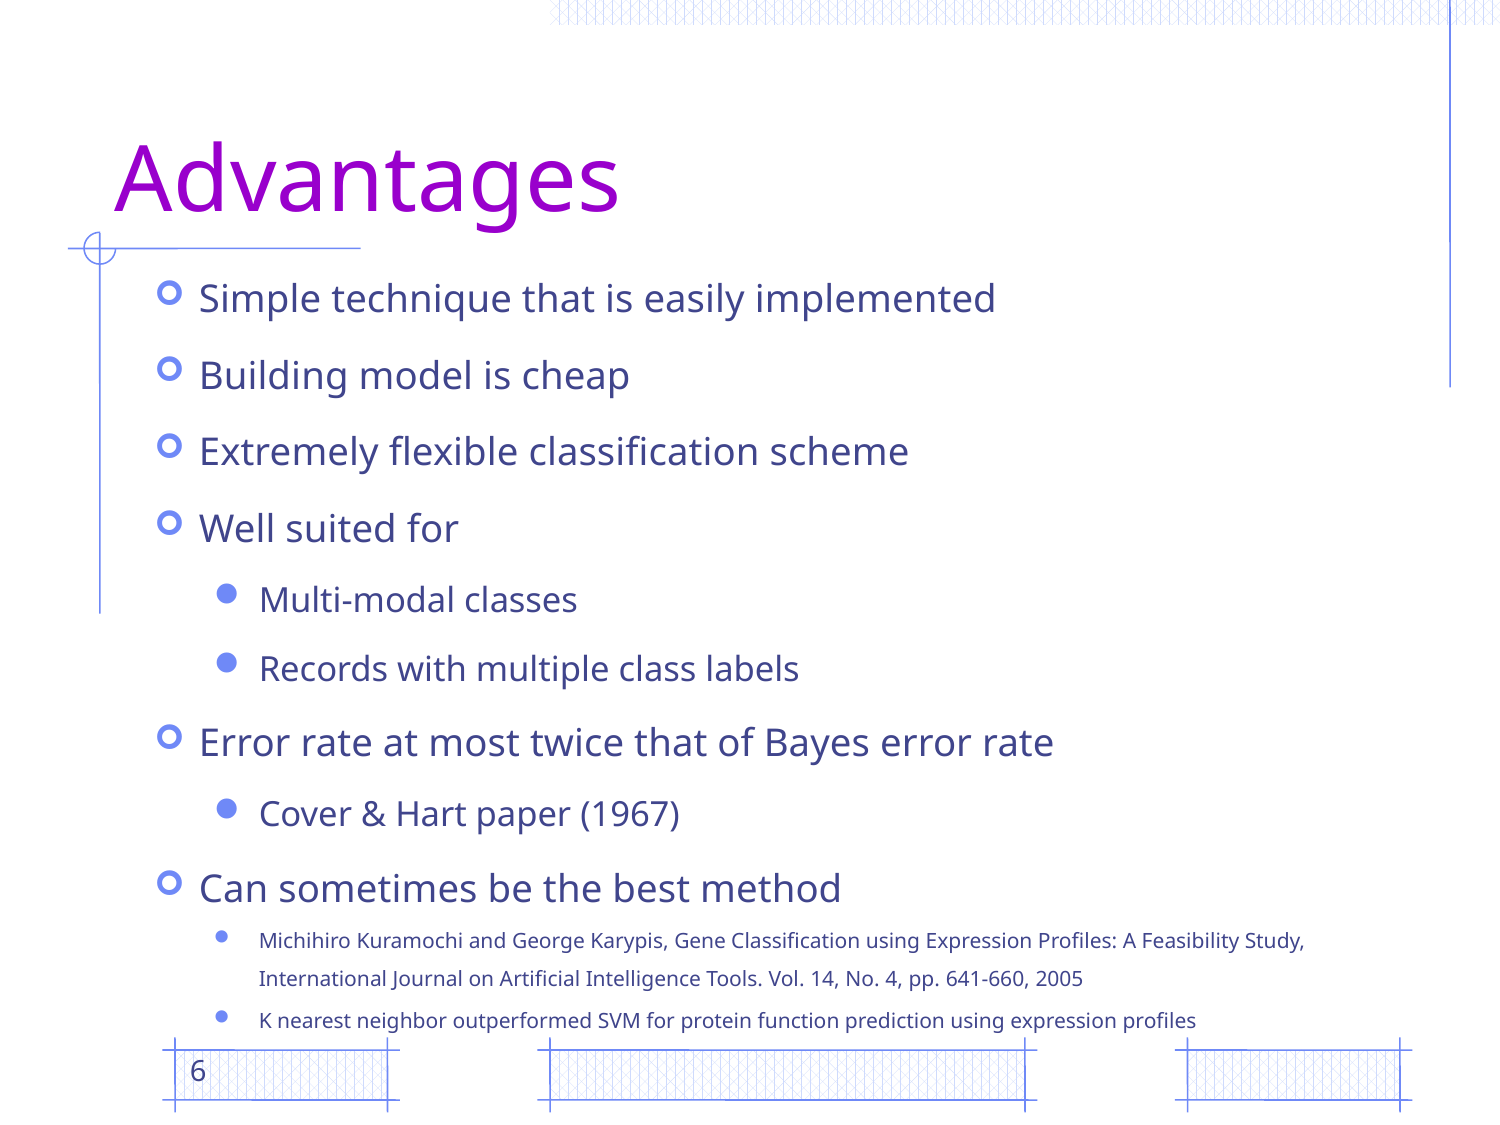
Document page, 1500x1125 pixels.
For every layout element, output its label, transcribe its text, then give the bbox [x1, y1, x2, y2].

list Simple technique that is easily implemented Building model is cheap Extremely flexible classification scheme Well suited for Multi-modal classes Records with multiple class labels Error rate at most twice that of Bayes error rate Cover & Hart paper (1967) Can sometimes be the best method Michihiro Kuramochi and George Karypis, Gene Classification using Expression Profiles: A Feasibility Study, International Journal on Artificial Intelligence Tools. Vol. 14, No. 4, pp. 641-660, 2005 K nearest neighbor outperformed SVM for protein function prediction using expression profiles [139, 243, 1365, 1044]
title Advantages [99, 49, 1376, 238]
slide_number 6 [174, 1024, 488, 1101]
